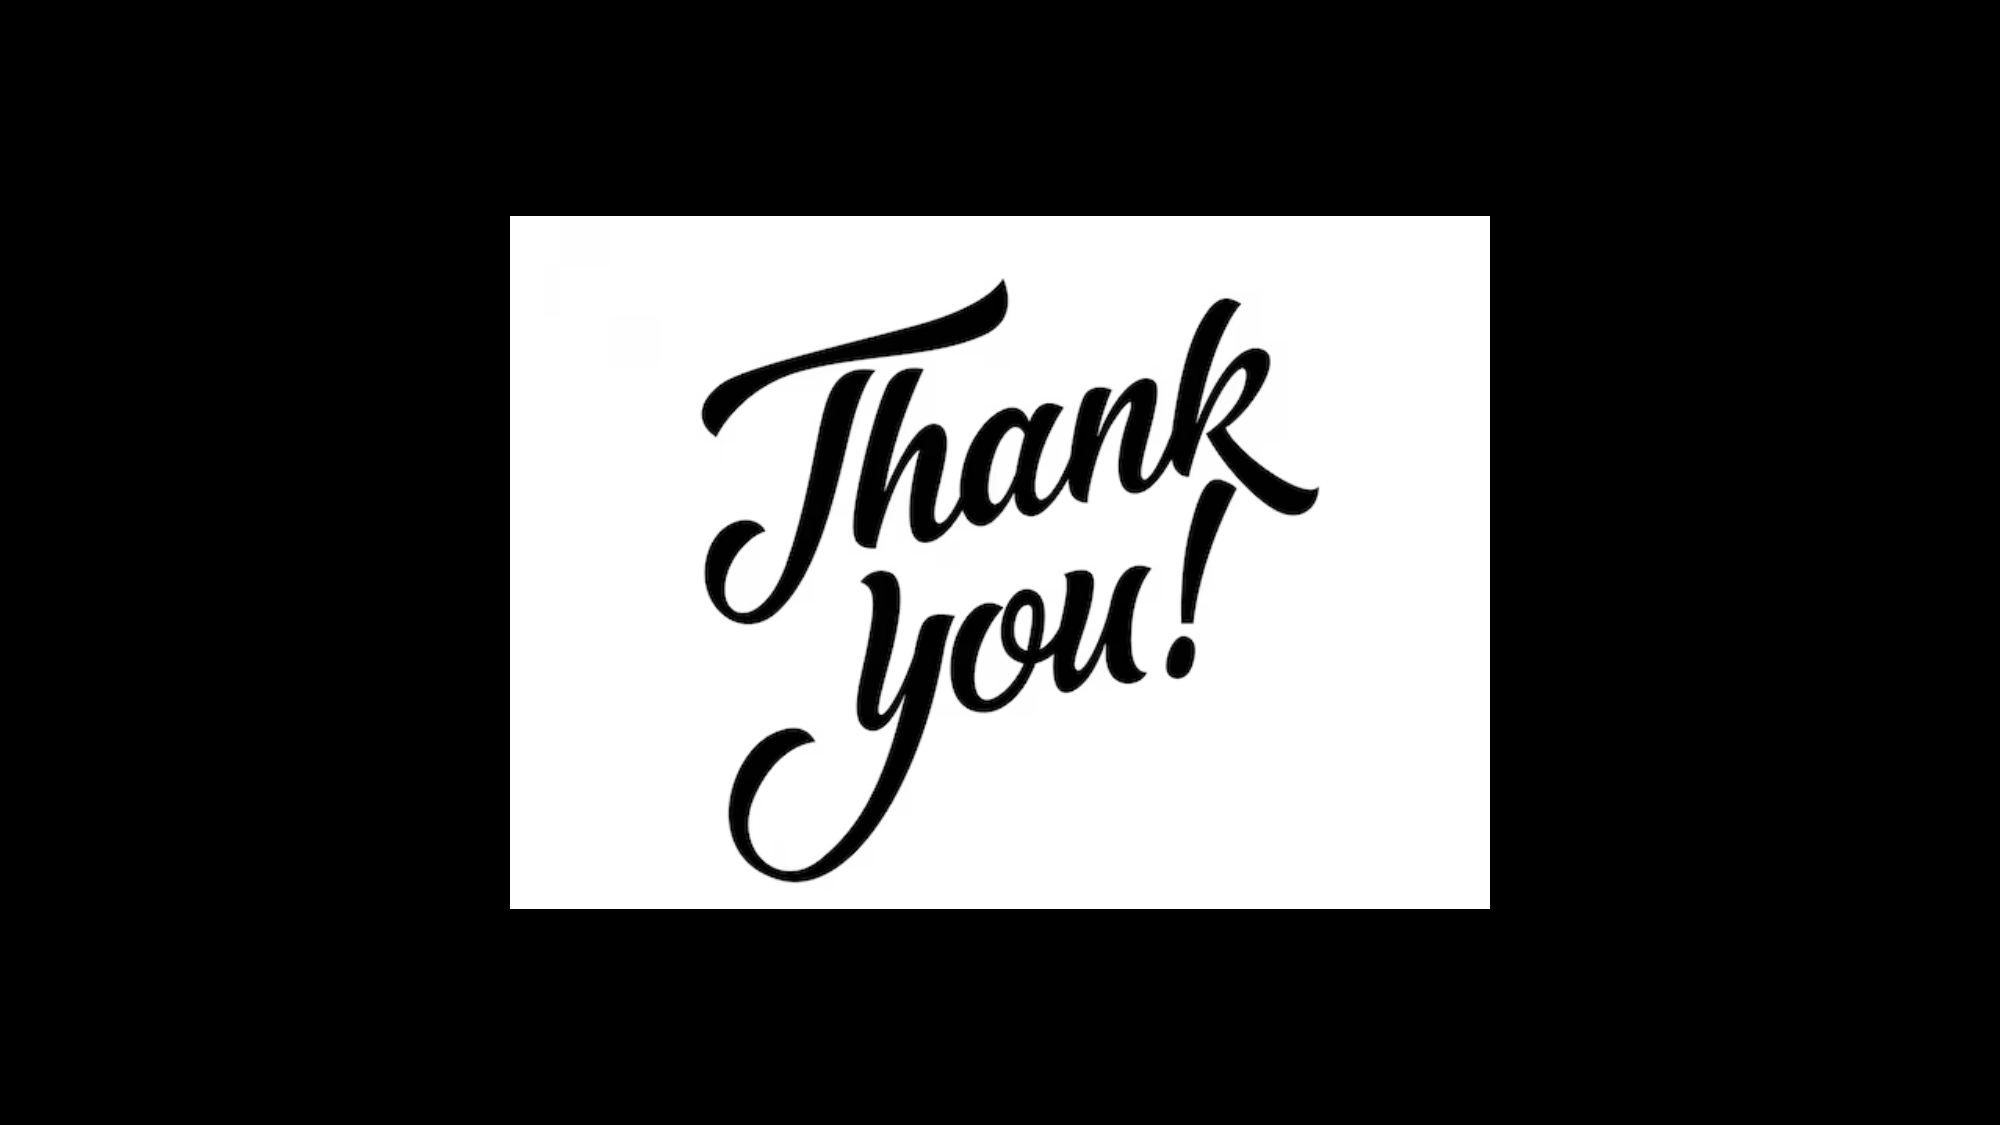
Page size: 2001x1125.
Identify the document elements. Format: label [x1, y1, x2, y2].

picture [510, 216, 1490, 909]
